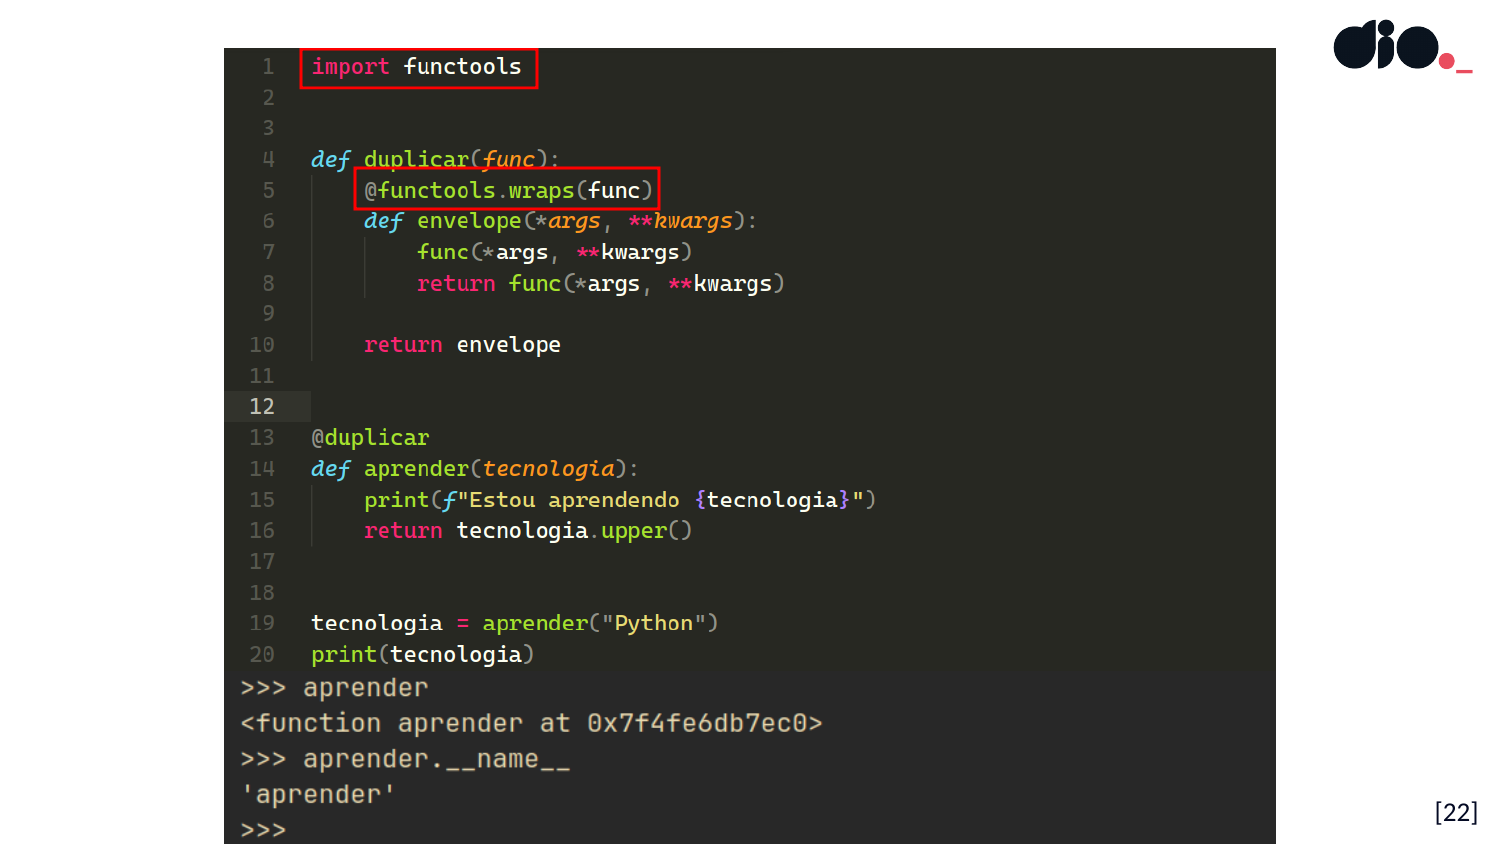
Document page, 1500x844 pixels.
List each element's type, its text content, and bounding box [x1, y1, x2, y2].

slide_number [‹#›] [1403, 779, 1494, 844]
picture [224, 48, 1276, 844]
picture [1333, 19, 1473, 74]
